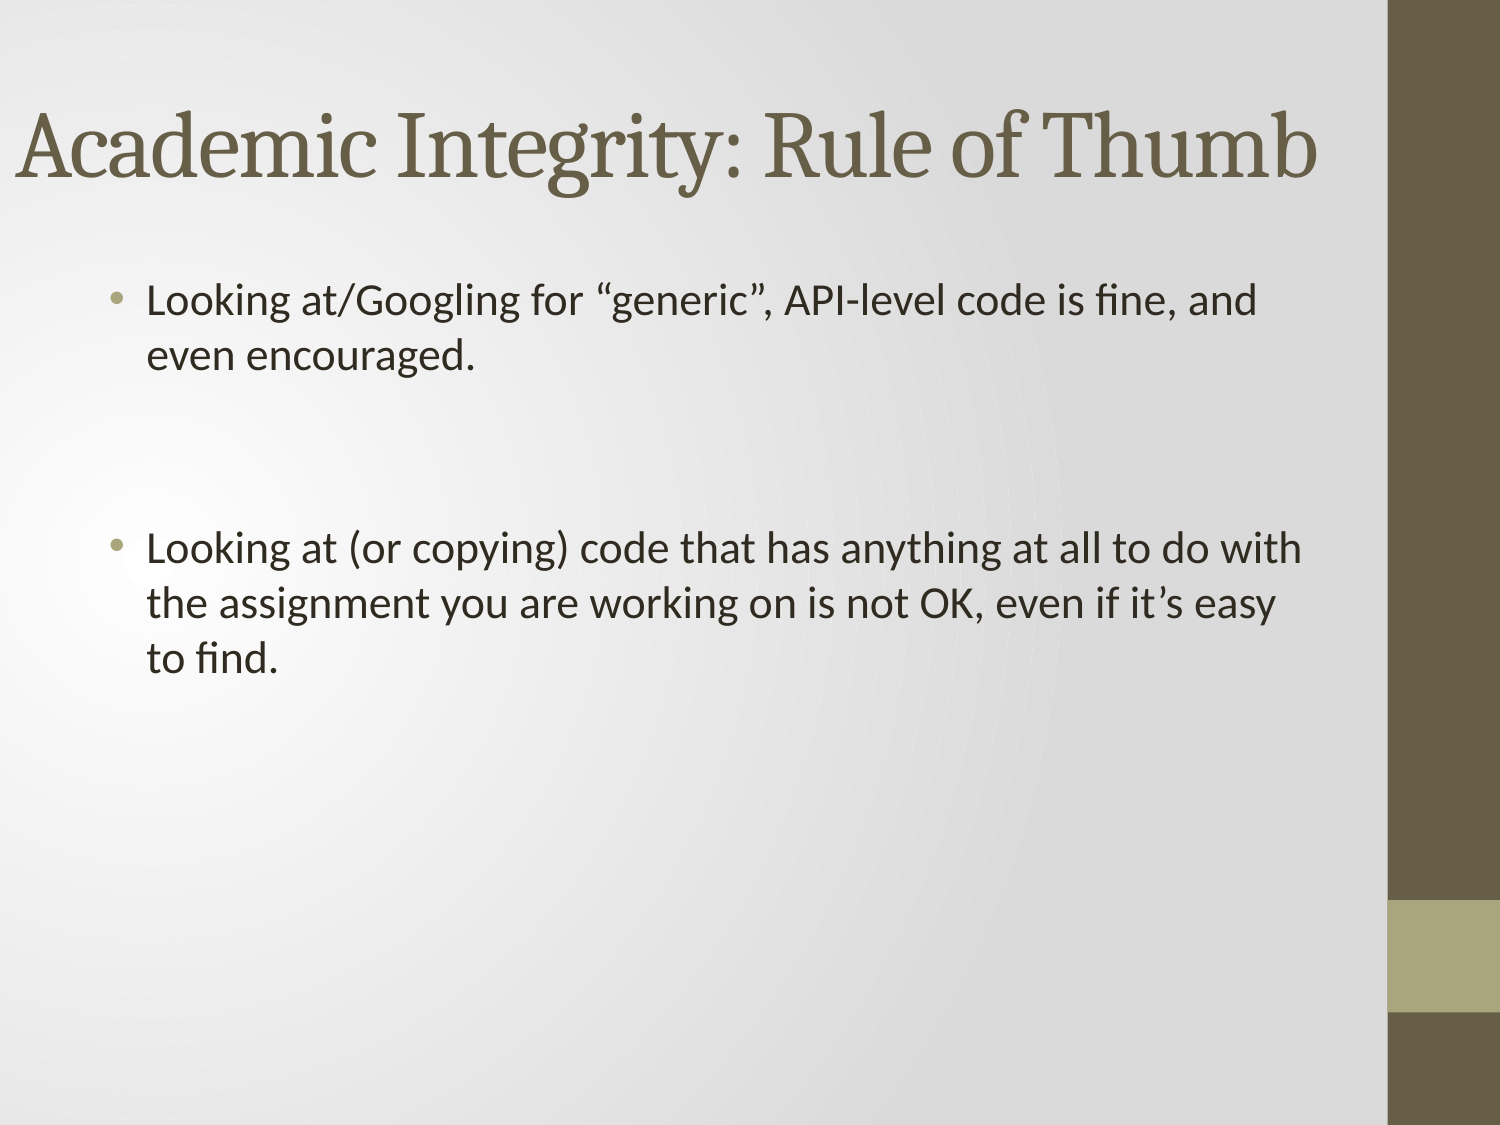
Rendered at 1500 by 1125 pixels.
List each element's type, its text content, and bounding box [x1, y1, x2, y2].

list Looking at/Googling for “generic”, API-level code is fine, and even encouraged. Looking at (or copying) code that has anything at all to do with the assignment you are working on is not OK, even if it’s easy to find. [75, 262, 1325, 1050]
title Academic Integrity: Rule of Thumb [0, 45, 1416, 233]
